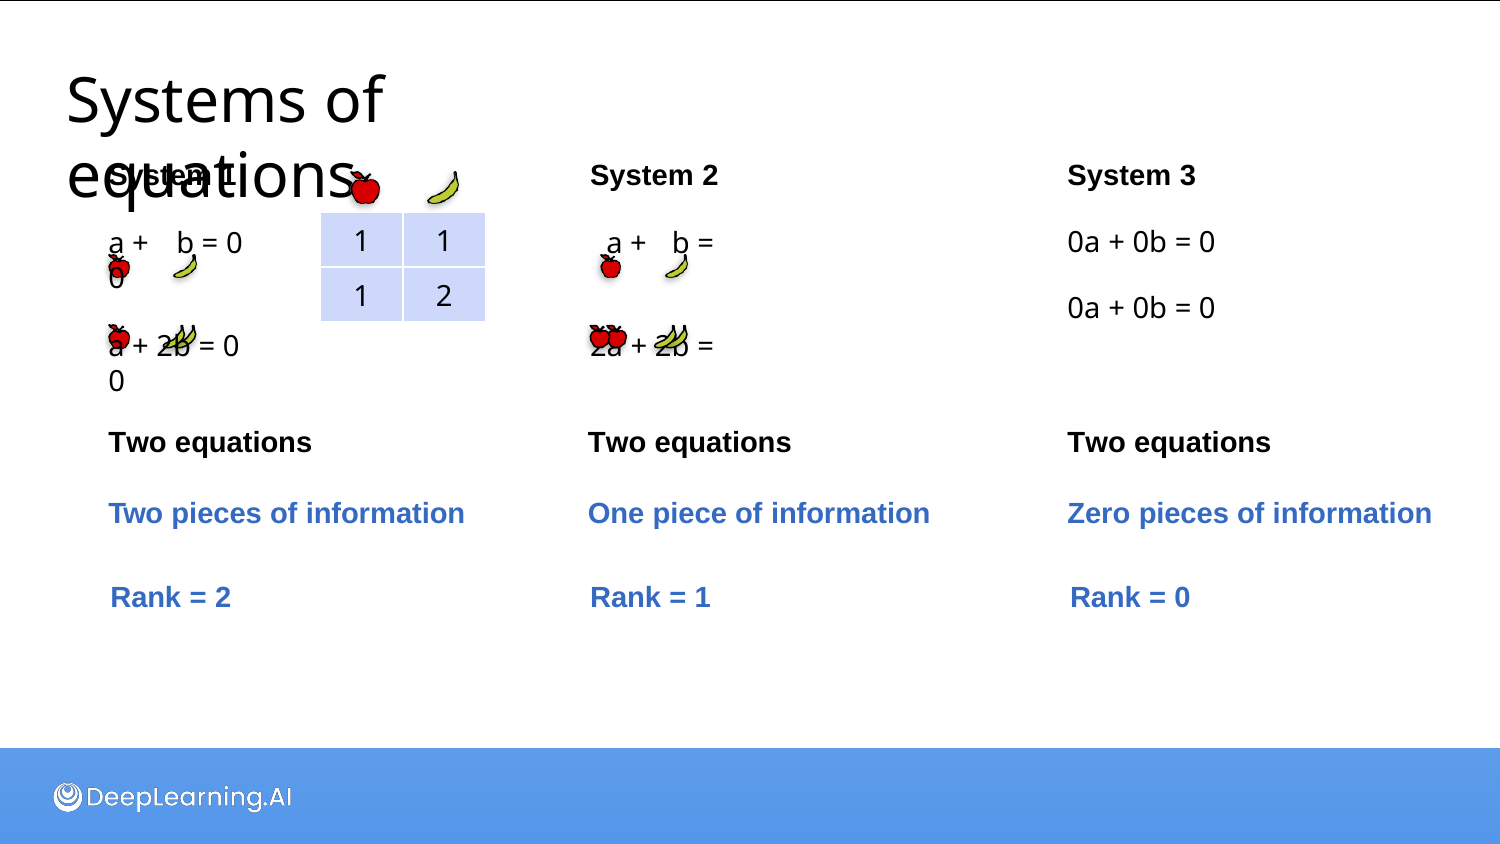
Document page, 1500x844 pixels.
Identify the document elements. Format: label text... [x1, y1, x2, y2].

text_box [583, 321, 634, 359]
text_box 0a + 0b = 0 [1065, 287, 1218, 325]
text_box System 3 [1065, 154, 1198, 192]
table_cell 2 [404, 268, 485, 321]
text_box System 1 System 2 a + b = 0 a + b = 0 a + 2b = 0 2a + 2b = 0 [106, 154, 738, 398]
table_header 1 [321, 213, 402, 266]
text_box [647, 321, 695, 359]
text_box Rank = 0 [1067, 576, 1193, 614]
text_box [344, 168, 386, 214]
text_box One piece of information [585, 492, 934, 530]
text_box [167, 251, 203, 289]
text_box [658, 251, 695, 289]
picture [0, 748, 1500, 844]
text_box 0a + 0b = 0 [1065, 220, 1218, 258]
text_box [156, 321, 203, 359]
text_box Two equations [1065, 421, 1272, 459]
text_box Two pieces of information [106, 492, 470, 530]
title Systems of equations [64, 58, 666, 211]
table_header 1 [404, 213, 485, 266]
text_box Rank = 1 [588, 576, 714, 614]
text_box Rank = 2 [108, 576, 234, 614]
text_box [102, 321, 137, 359]
text_box Two equations [585, 421, 793, 459]
table_cell 1 [321, 268, 402, 321]
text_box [421, 168, 465, 214]
text_box Two equations [106, 421, 313, 459]
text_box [102, 251, 137, 289]
text_box Zero pieces of information [1065, 492, 1436, 530]
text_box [593, 251, 628, 289]
